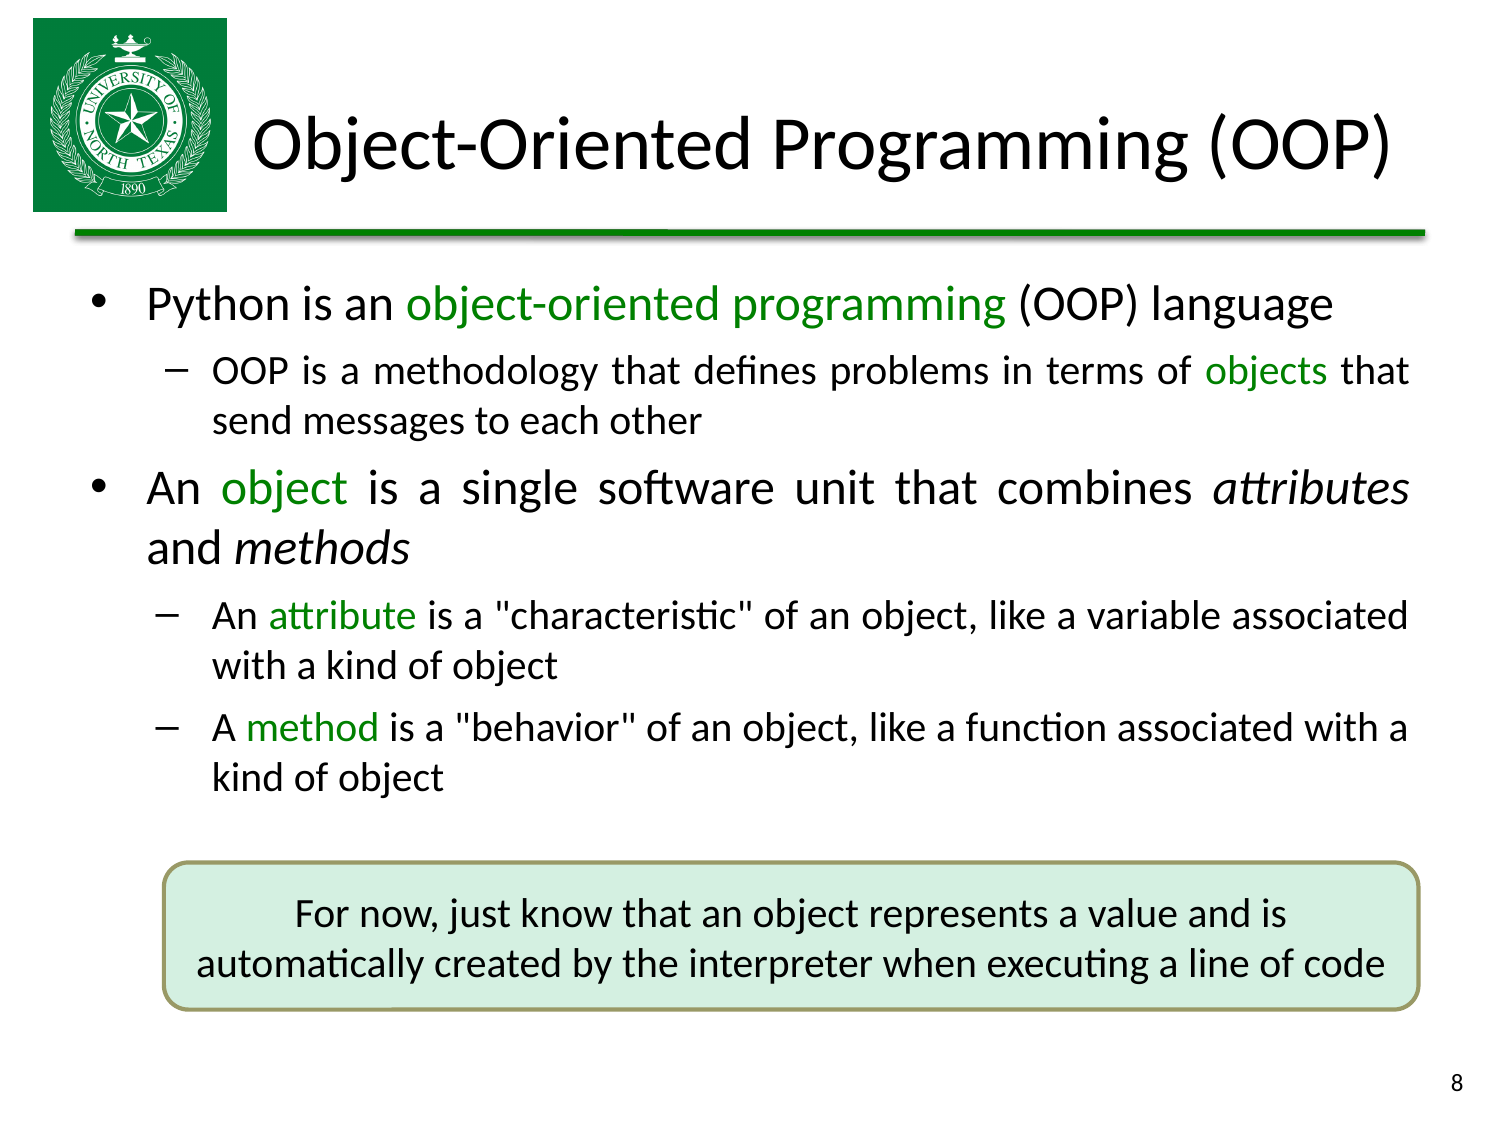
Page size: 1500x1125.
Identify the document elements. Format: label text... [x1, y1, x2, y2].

text_box For now, just know that an object represents a value and is automatically created by the interpreter when executing a line of code [161, 860, 1421, 1012]
list Python is an object-oriented programming (OOP) language OOP is a methodology that defines problems in terms of objects that send messages to each other An object is a single software unit that combines attributes and methods An attribute is a "characteristic" of an object, like a variable associated with a kind of object A method is a "behavior" of an object, like a function associated with a kind of object [75, 262, 1425, 1052]
title Object-Oriented Programming (OOP) [237, 45, 1479, 233]
picture [33, 17, 228, 212]
slide_number 8 [1418, 1051, 1479, 1112]
